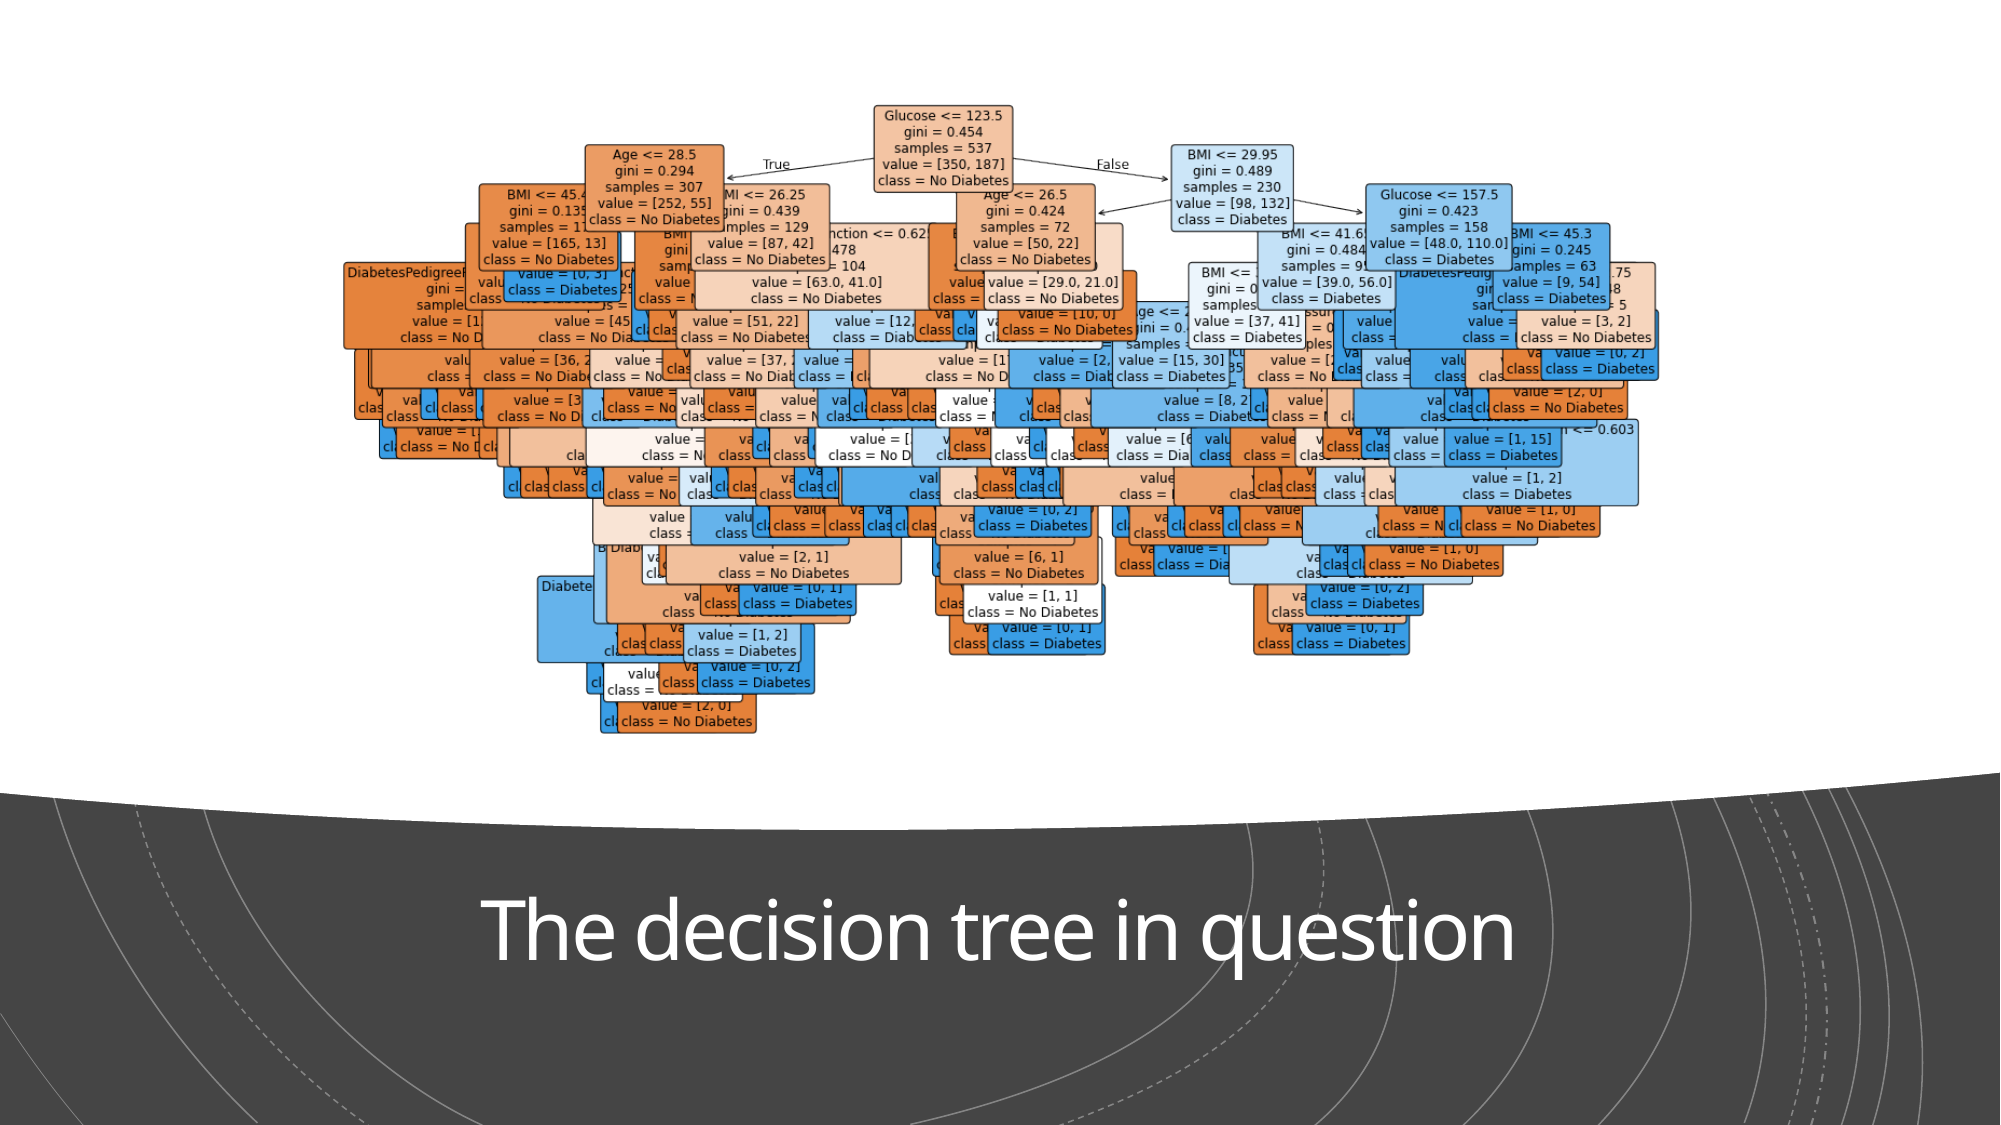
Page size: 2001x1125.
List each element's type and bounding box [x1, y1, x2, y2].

text_box [0, 0, 2000, 1125]
list [340, 102, 1662, 738]
